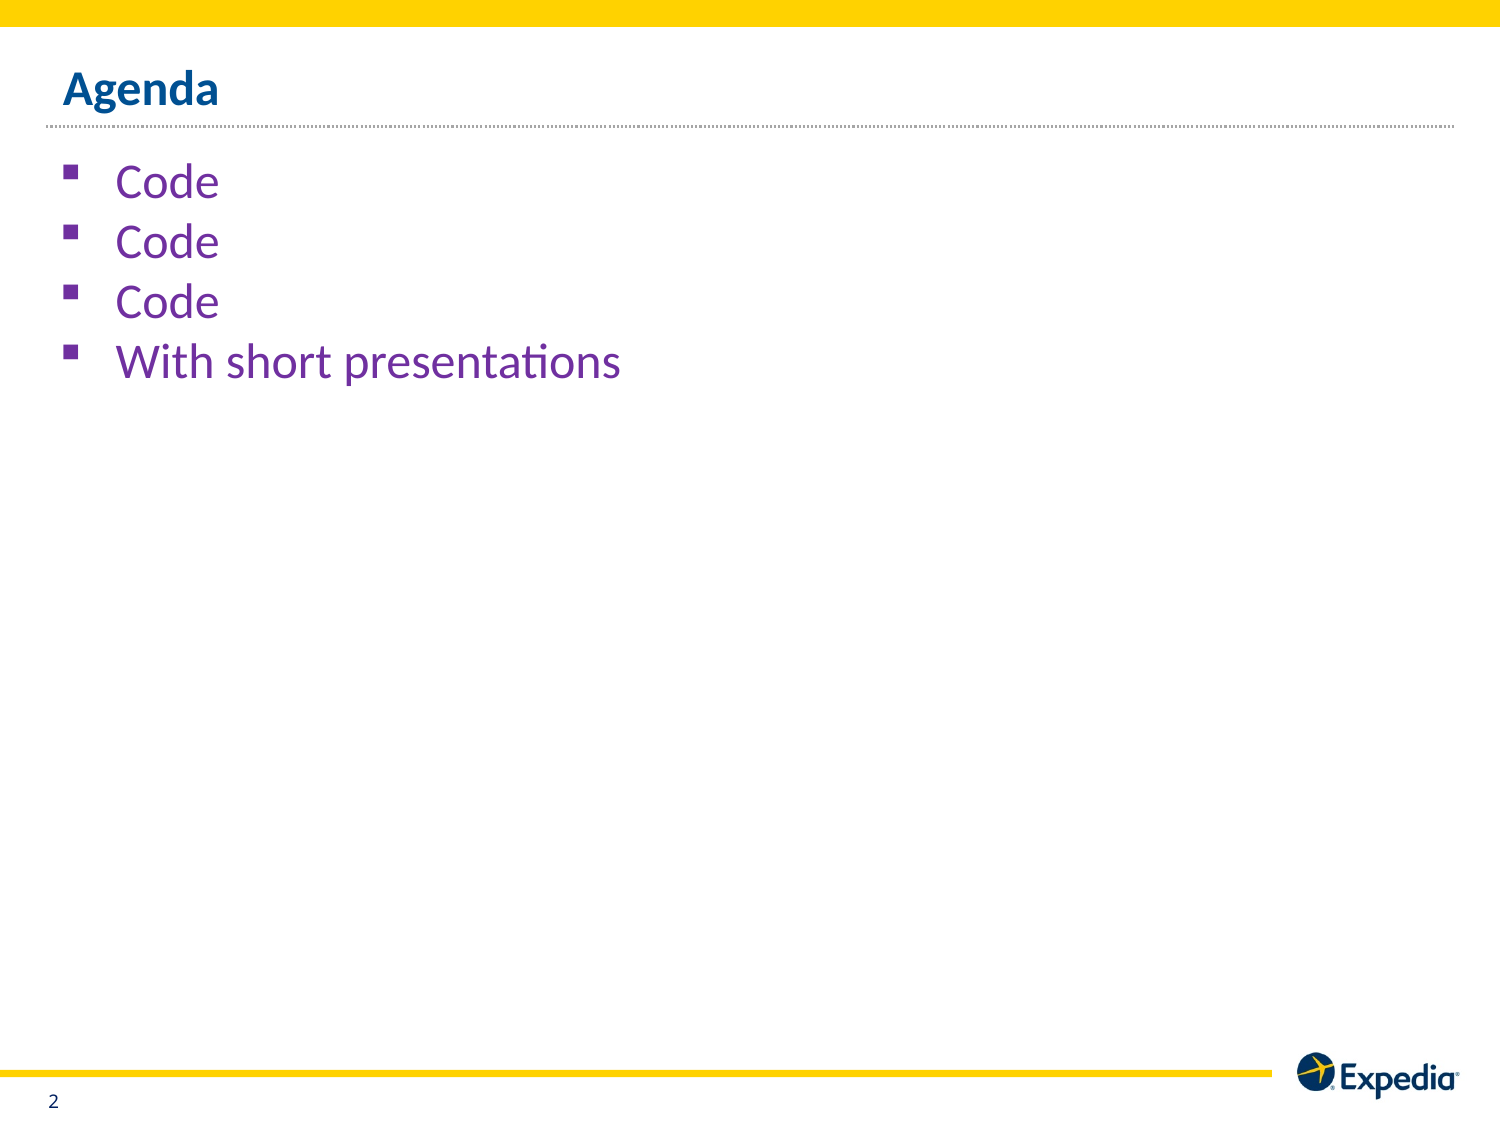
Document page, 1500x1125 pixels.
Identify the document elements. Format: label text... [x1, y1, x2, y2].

title Agenda [47, 47, 1460, 108]
slide_number 1 [22, 1089, 86, 1114]
list Code Code Code With short presentations [44, 148, 1456, 1040]
picture [1296, 1051, 1475, 1115]
